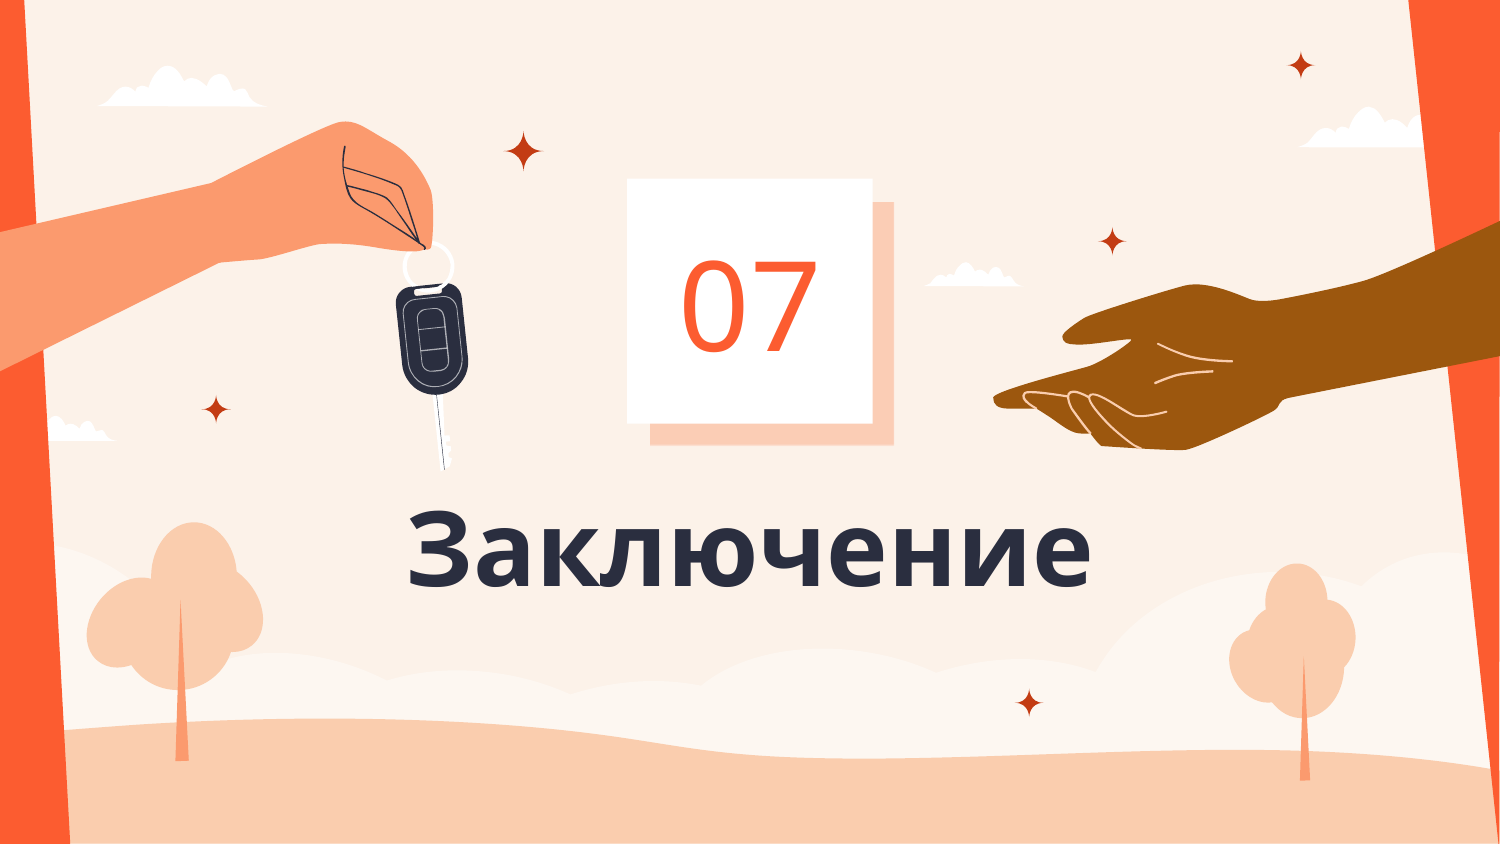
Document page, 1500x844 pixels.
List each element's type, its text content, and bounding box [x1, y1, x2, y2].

title Заключение [230, 466, 1270, 611]
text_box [0, 121, 435, 416]
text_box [992, 205, 1500, 451]
text_box [503, 130, 545, 172]
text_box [1224, 563, 1357, 781]
title 07 [627, 178, 873, 424]
text_box [1014, 688, 1044, 718]
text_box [401, 240, 468, 472]
